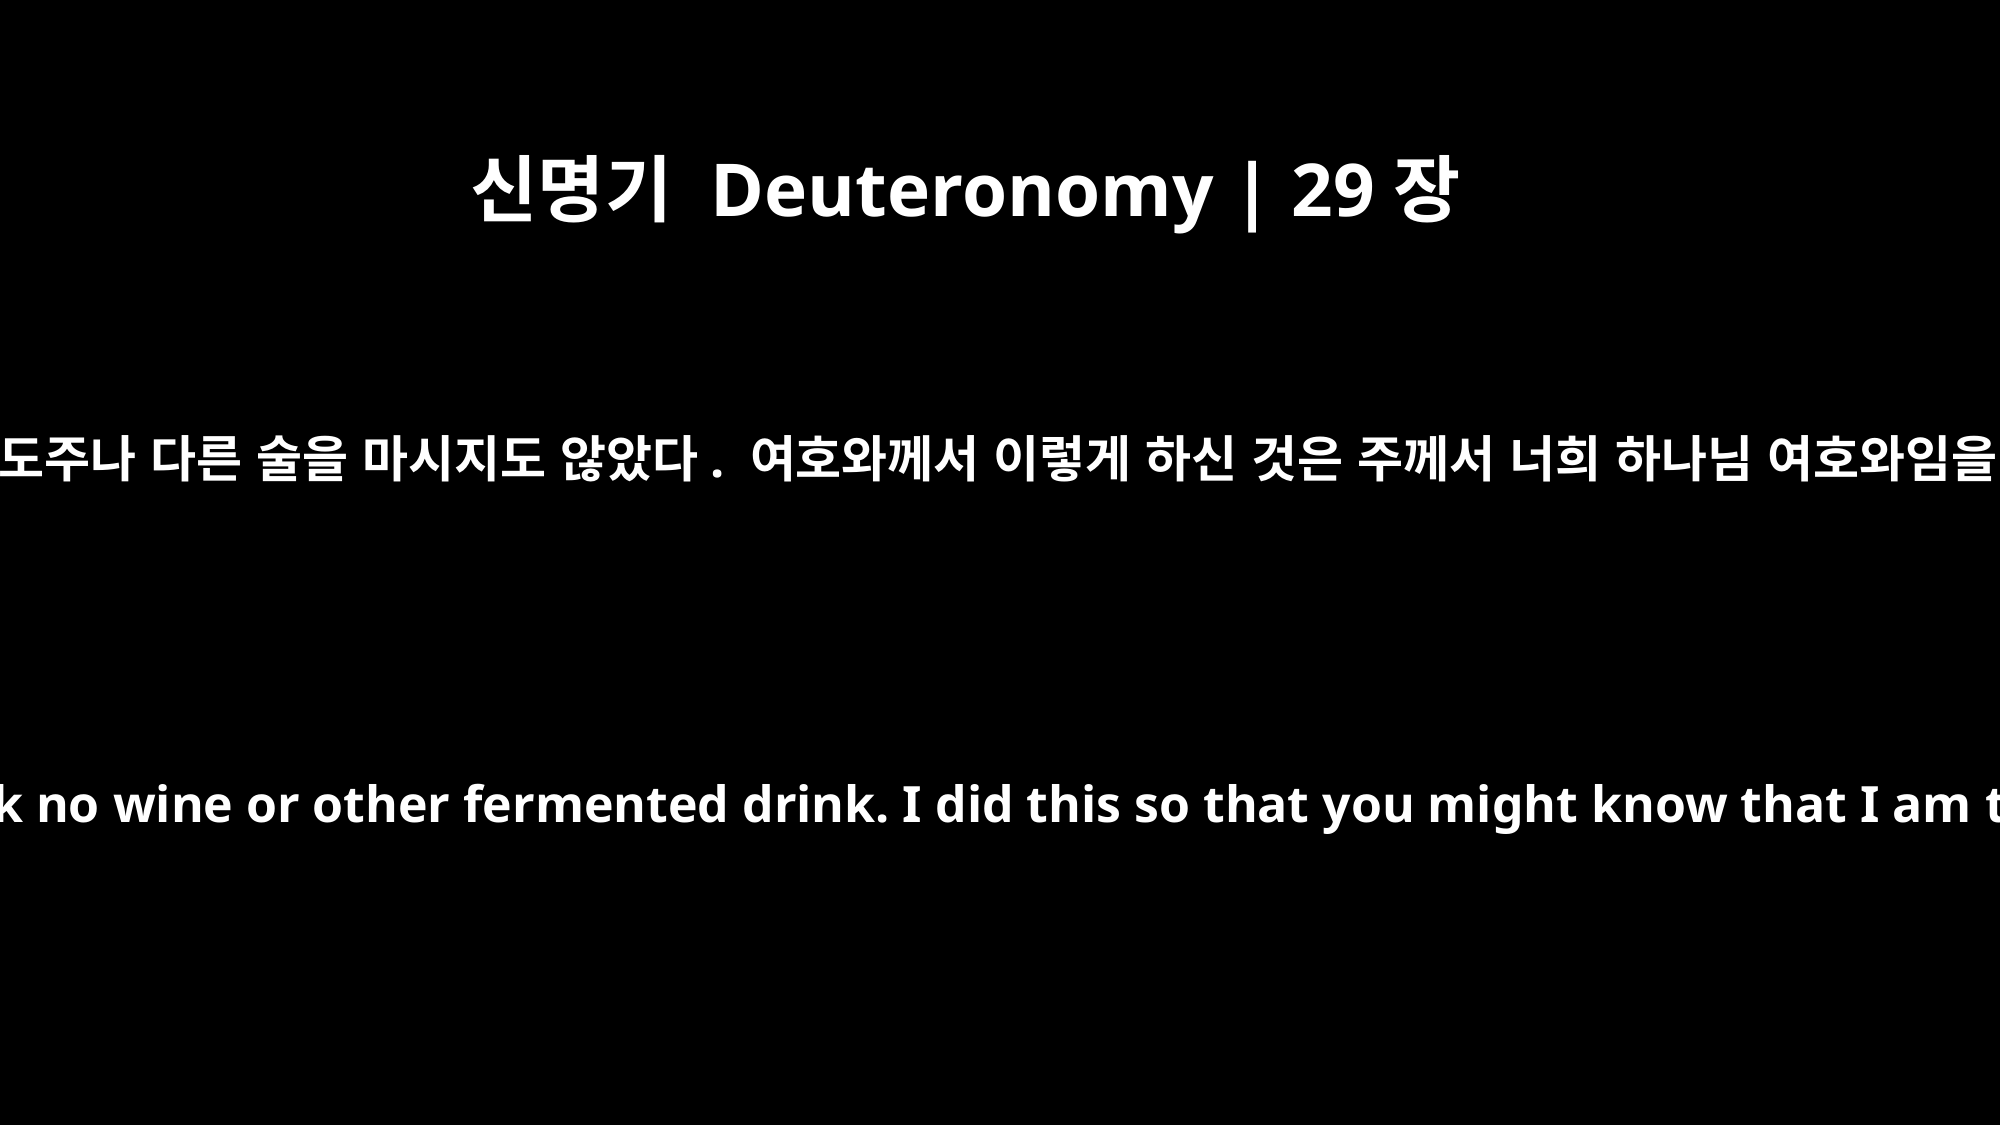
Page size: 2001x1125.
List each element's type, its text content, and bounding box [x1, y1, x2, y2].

text_box You ate no bread and drank no wine or other fermented drink. I did this so that you might know that I am the LORD your God. [0, 764, 2000, 840]
text_box 신명기 Deuteronomy | 29장 [456, 136, 1476, 239]
text_box 6 너희는 빵을 먹지 않았고 포도주나 다른 술을 마시지도 않았다. 여호와께서 이렇게 하신 것은 주께서 너희 하나님 여호와임을 알게 하려는 것이었다. [0, 359, 2000, 495]
